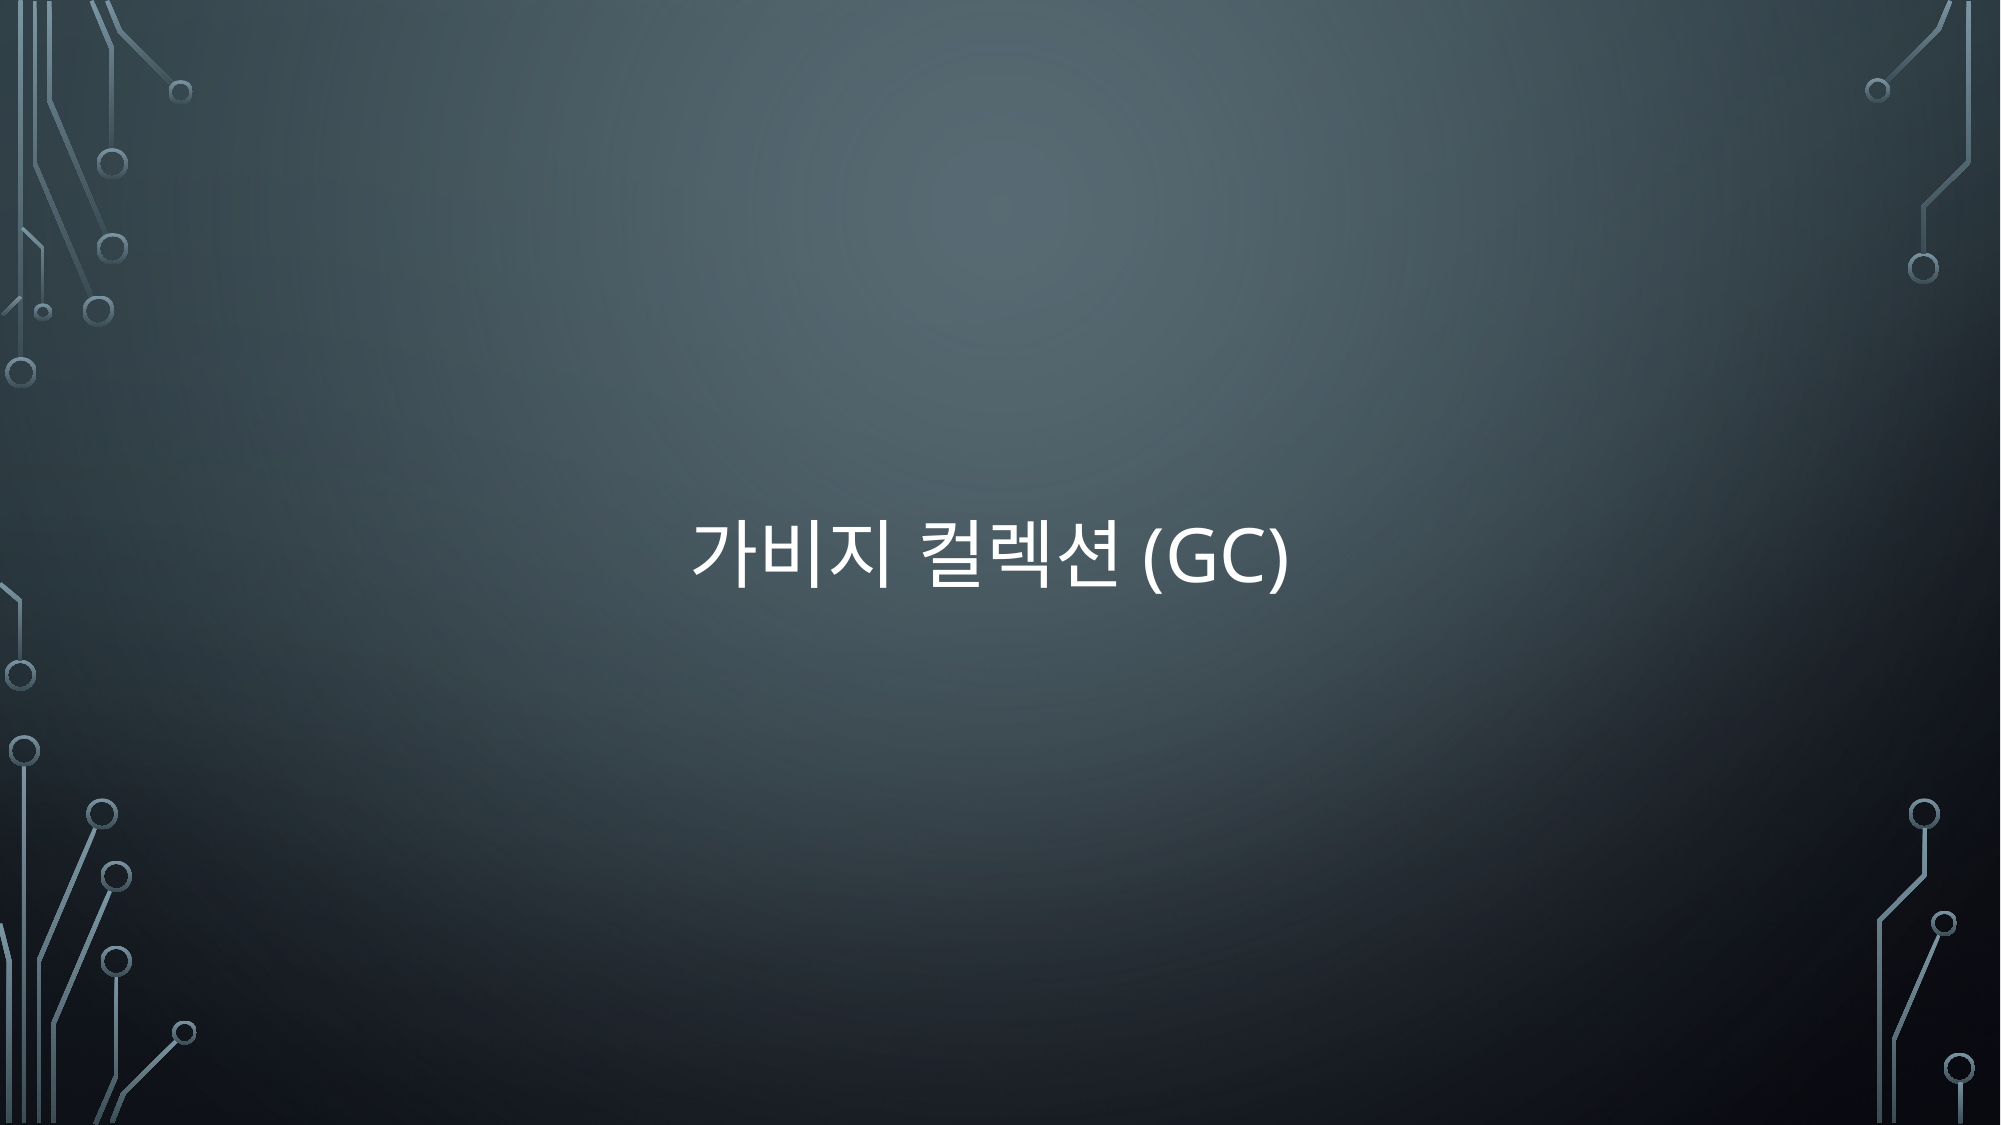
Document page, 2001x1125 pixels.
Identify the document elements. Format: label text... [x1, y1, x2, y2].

title 가비지 컬렉션(gc) [177, 498, 1803, 619]
